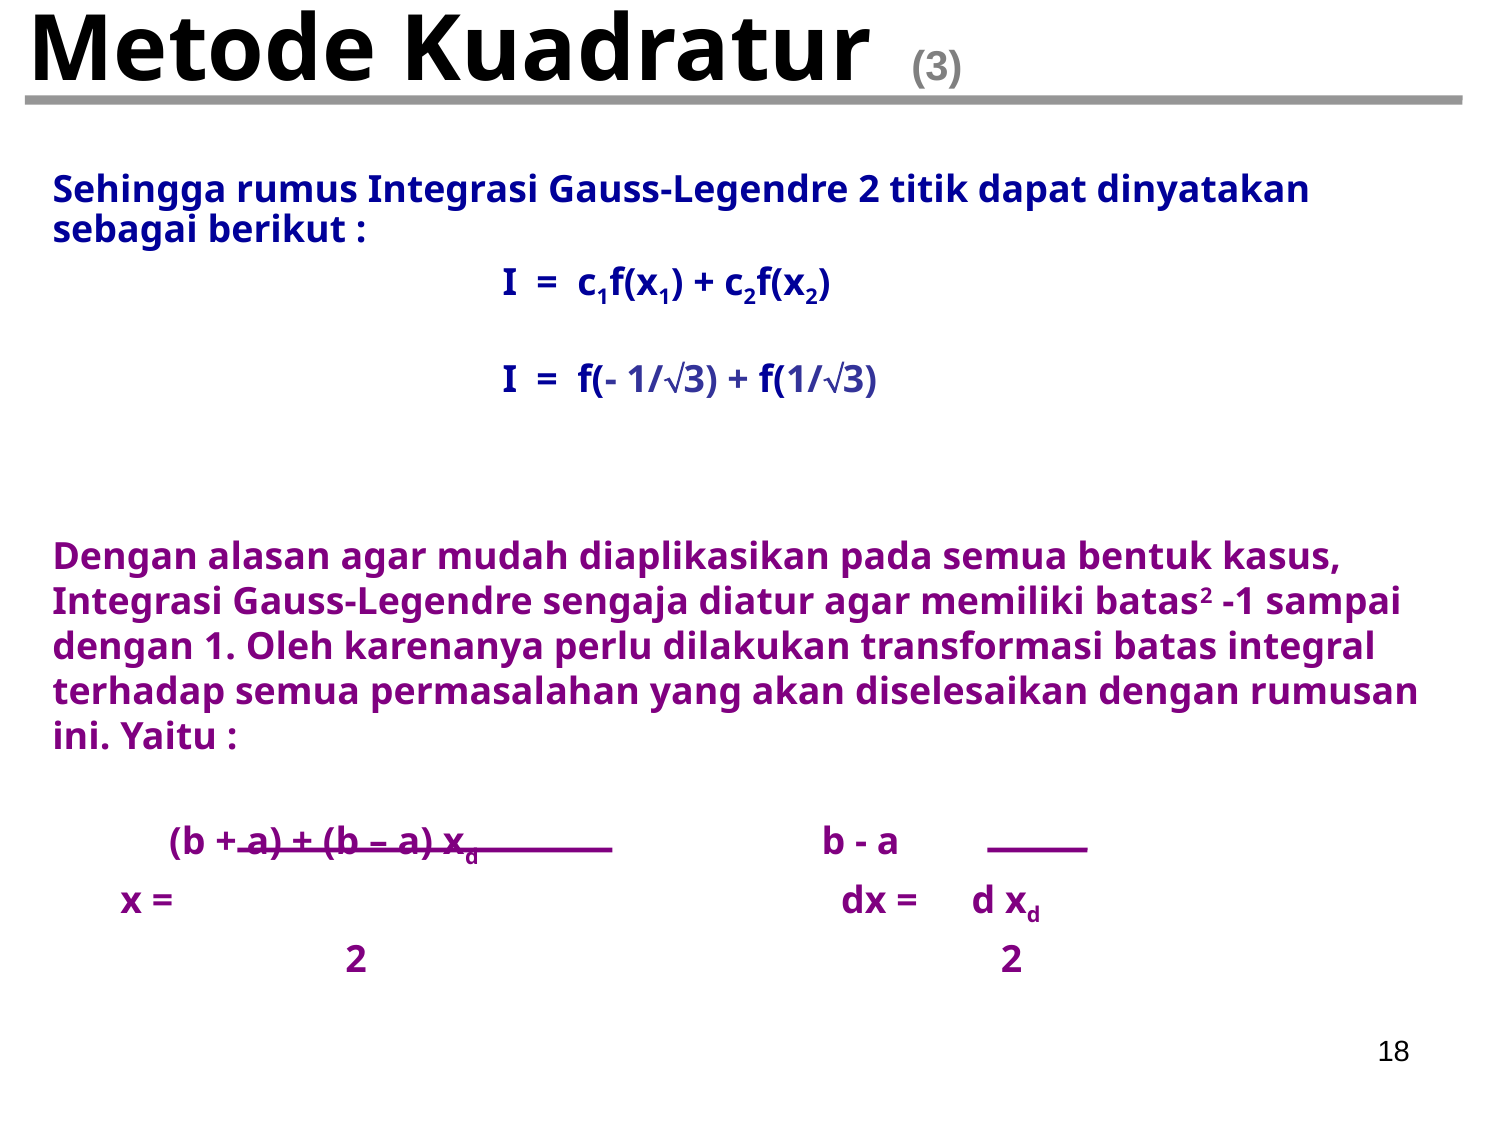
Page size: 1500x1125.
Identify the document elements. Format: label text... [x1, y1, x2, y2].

text_box Dengan alasan agar mudah diaplikasikan pada semua bentuk kasus, Integrasi Gauss-Legendre sengaja diatur agar memiliki batas2 -1 sampai dengan 1. Oleh karenanya perlu dilakukan transformasi batas integral terhadap semua permasalahan yang akan diselesaikan dengan rumusan ini. Yaitu : (b + a) + (b – a) xd b - a x = dx = d xd 2 2 [37, 525, 1463, 938]
list Sehingga rumus Integrasi Gauss-Legendre 2 titik dapat dinyatakan sebagai berikut : I = c1f(x1) + c2f(x2) I = f(- 1/3) + f(1/3) [37, 162, 1463, 400]
slide_number 18 [1074, 1024, 1426, 1103]
title Metode Kuadratur (3) [12, 0, 1363, 113]
